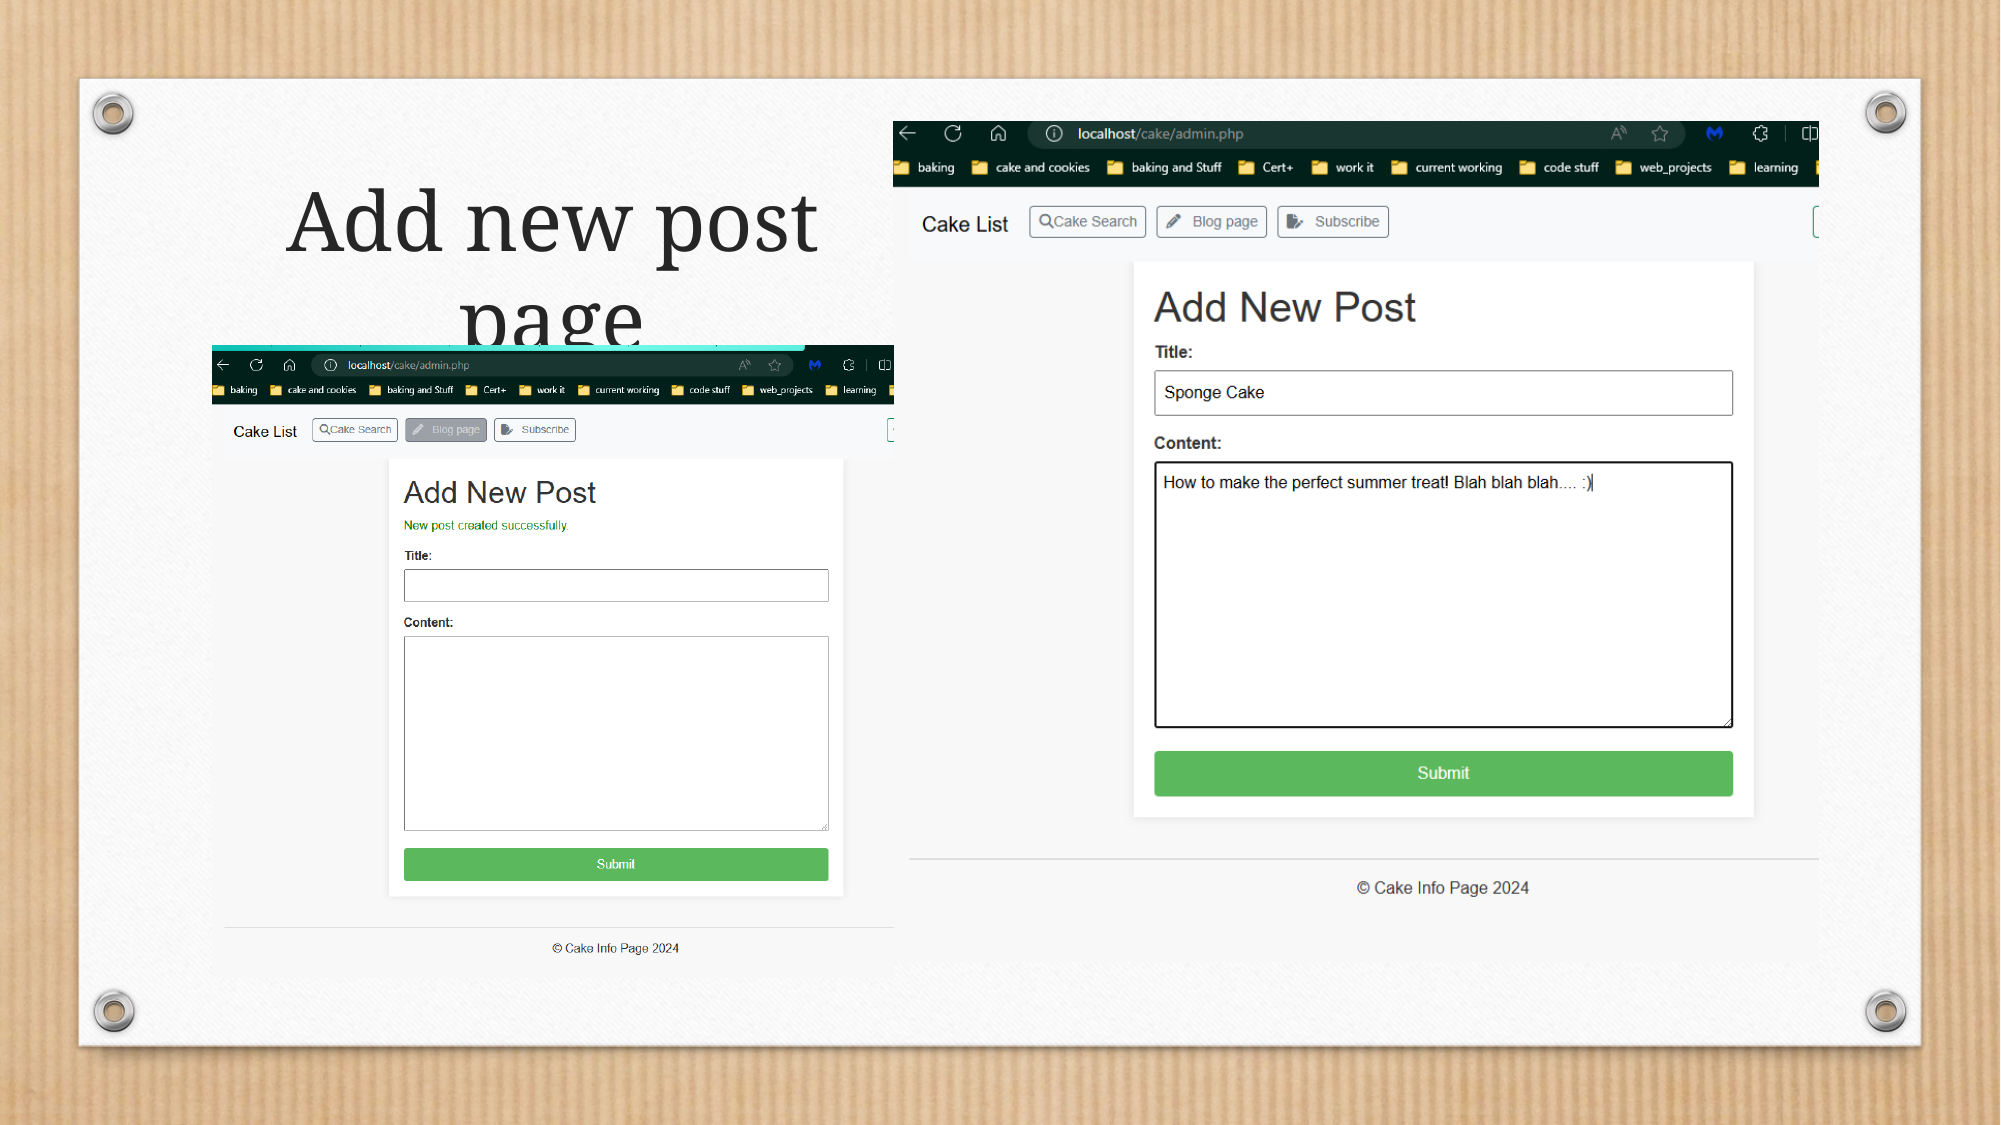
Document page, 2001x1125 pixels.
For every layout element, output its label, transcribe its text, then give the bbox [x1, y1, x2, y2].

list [893, 121, 1820, 962]
picture [0, 0, 2001, 1125]
title Add new post page [212, 161, 893, 345]
